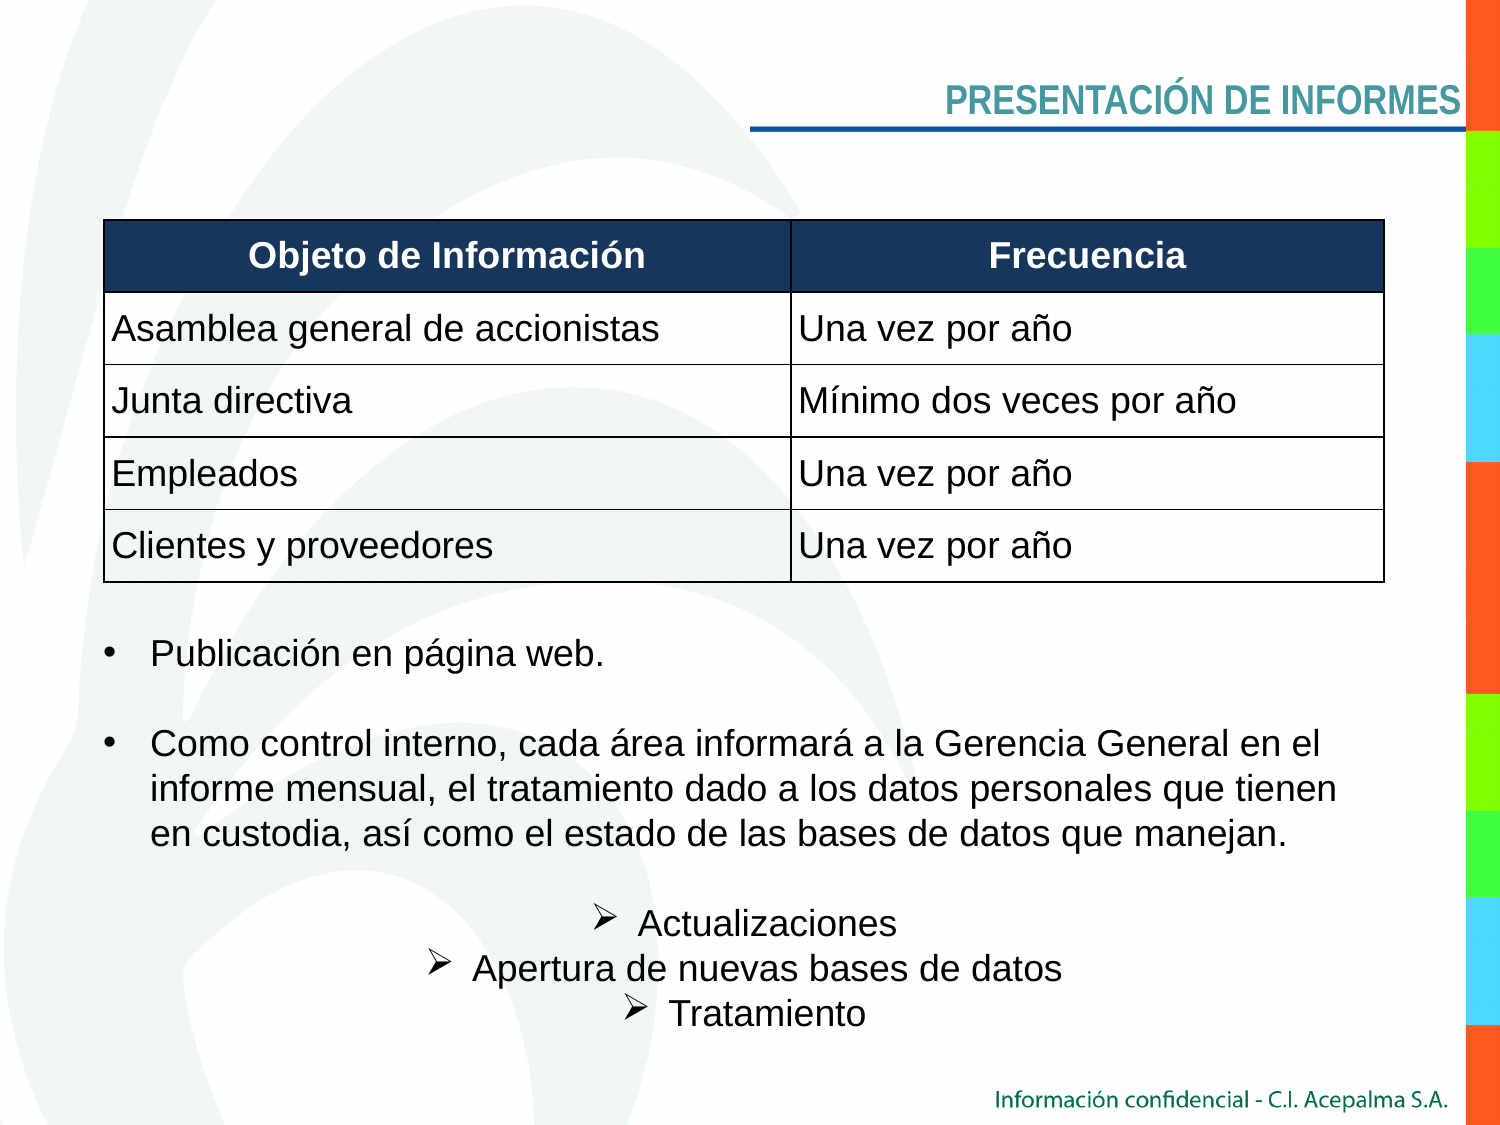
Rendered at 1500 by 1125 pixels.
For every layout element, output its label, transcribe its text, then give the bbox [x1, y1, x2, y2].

text_box Publicación en página web. Como control interno, cada área informará a la Gerencia General en el informe mensual, el tratamiento dado a los datos personales que tienen en custodia, así como el estado de las bases de datos que manejan. Actualizaciones Apertura de nuevas bases de datos Tratamiento [88, 621, 1400, 1042]
table_cell Junta directiva [105, 365, 790, 436]
table_cell Asamblea general de accionistas [105, 293, 790, 364]
table_cell Una vez por año [792, 510, 1383, 581]
table_header Objeto de Información [105, 221, 790, 291]
text_box PRESENTACIÓN DE INFORMES [930, 65, 1477, 130]
table_cell Clientes y proveedores [105, 510, 790, 581]
table_cell Una vez por año [792, 293, 1383, 364]
table_header Frecuencia [792, 221, 1383, 291]
picture [0, 0, 1500, 1125]
table_cell Una vez por año [792, 438, 1383, 509]
table_cell Mínimo dos veces por año [792, 365, 1383, 436]
table_cell Empleados [105, 438, 790, 509]
